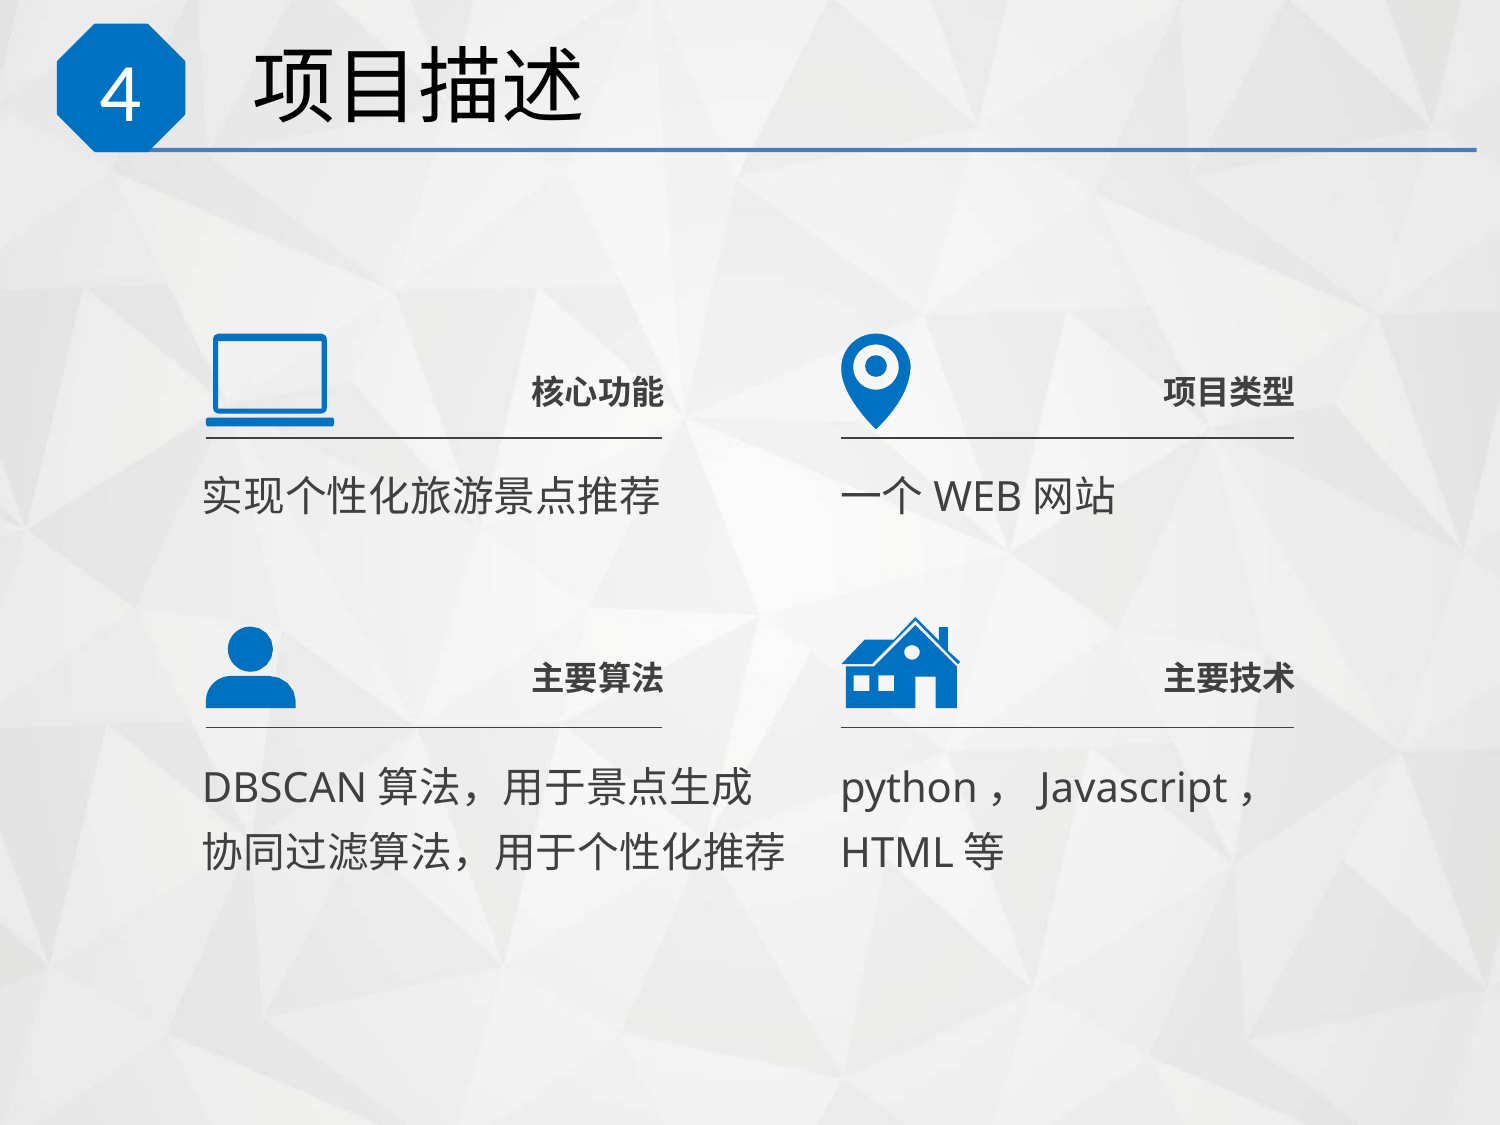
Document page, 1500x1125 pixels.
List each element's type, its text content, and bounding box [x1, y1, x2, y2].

text_box 实现个性化旅游景点推荐 [190, 448, 691, 526]
text_box DBSCAN算法，用于景点生成 协同过滤算法，用于个性化推荐 [190, 739, 813, 882]
text_box 项目类型 [1151, 365, 1308, 417]
text_box python，Javascript，HTML等 [828, 739, 1329, 882]
text_box [205, 675, 296, 709]
text_box 一个WEB网站 [828, 448, 1329, 526]
text_box [205, 417, 335, 427]
text_box [213, 333, 327, 414]
text_box 核心功能 [520, 365, 676, 417]
text_box [227, 626, 274, 672]
text_box [841, 333, 911, 430]
picture [0, 0, 1500, 1125]
text_box [841, 617, 961, 709]
text_box 主要算法 [520, 651, 676, 703]
title 项目描述 [237, 25, 1465, 139]
text_box 4 [56, 23, 186, 152]
text_box 主要技术 [1151, 651, 1308, 703]
